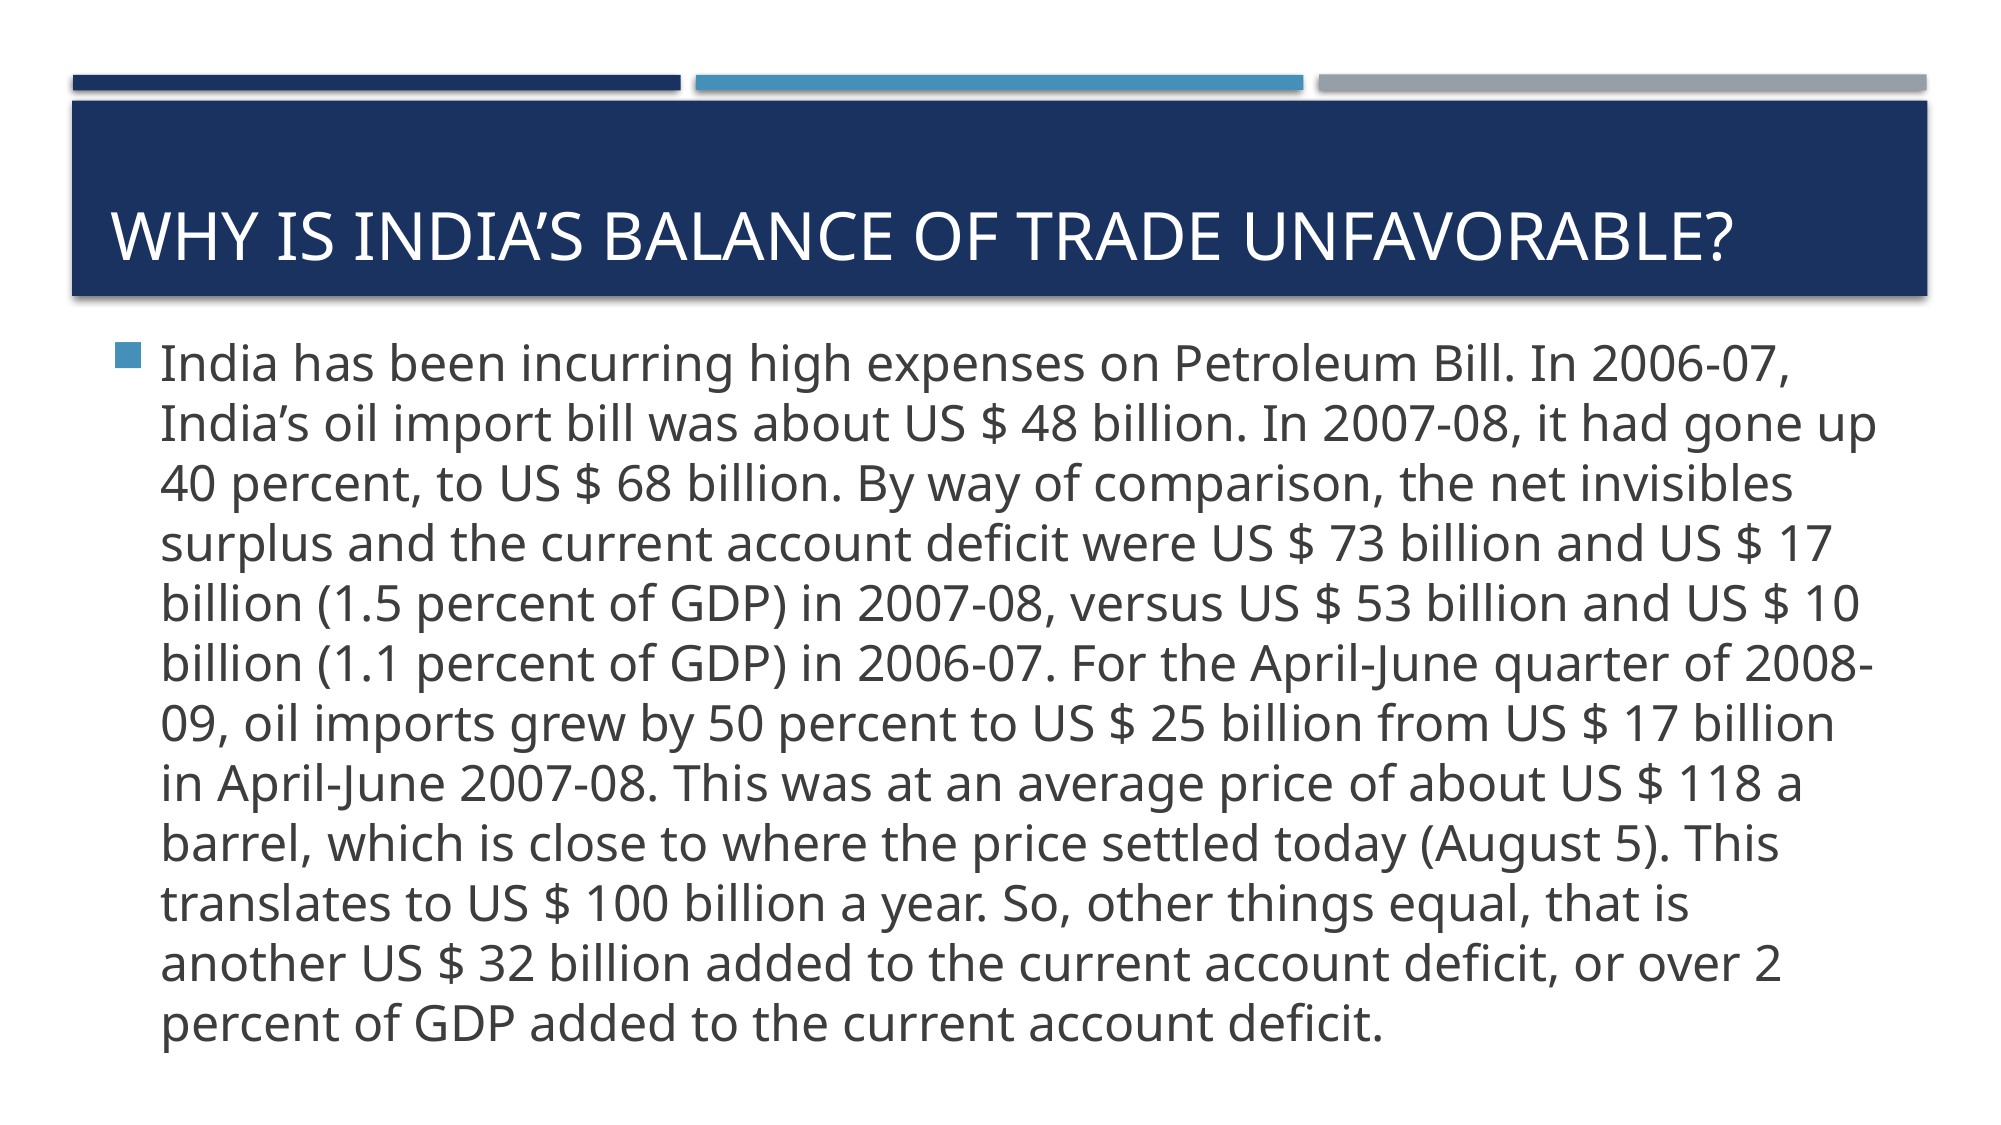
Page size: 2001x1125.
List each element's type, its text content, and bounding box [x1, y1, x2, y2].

title Why is india’s balance of trade unfavorable? [95, 115, 1905, 282]
list India has been incurring high expenses on Petroleum Bill. In 2006-07, India’s oil import bill was about US $ 48 billion. In 2007-08, it had gone up 40 percent, to US $ 68 billion. By way of comparison, the net invisibles surplus and the current account deficit were US $ 73 billion and US $ 17 billion (1.5 percent of GDP) in 2007-08, versus US $ 53 billion and US $ 10 billion (1.1 percent of GDP) in 2006-07. For the April-June quarter of 2008-09, oil imports grew by 50 percent to US $ 25 billion from US $ 17 billion in April-June 2007-08. This was at an average price of about US $ 118 a barrel, which is close to where the price settled today (August 5). This translates to US $ 100 billion a year. So, other things equal, that is another US $ 32 billion added to the current account deficit, or over 2 percent of GDP added to the current account deficit. [95, 317, 1905, 1066]
